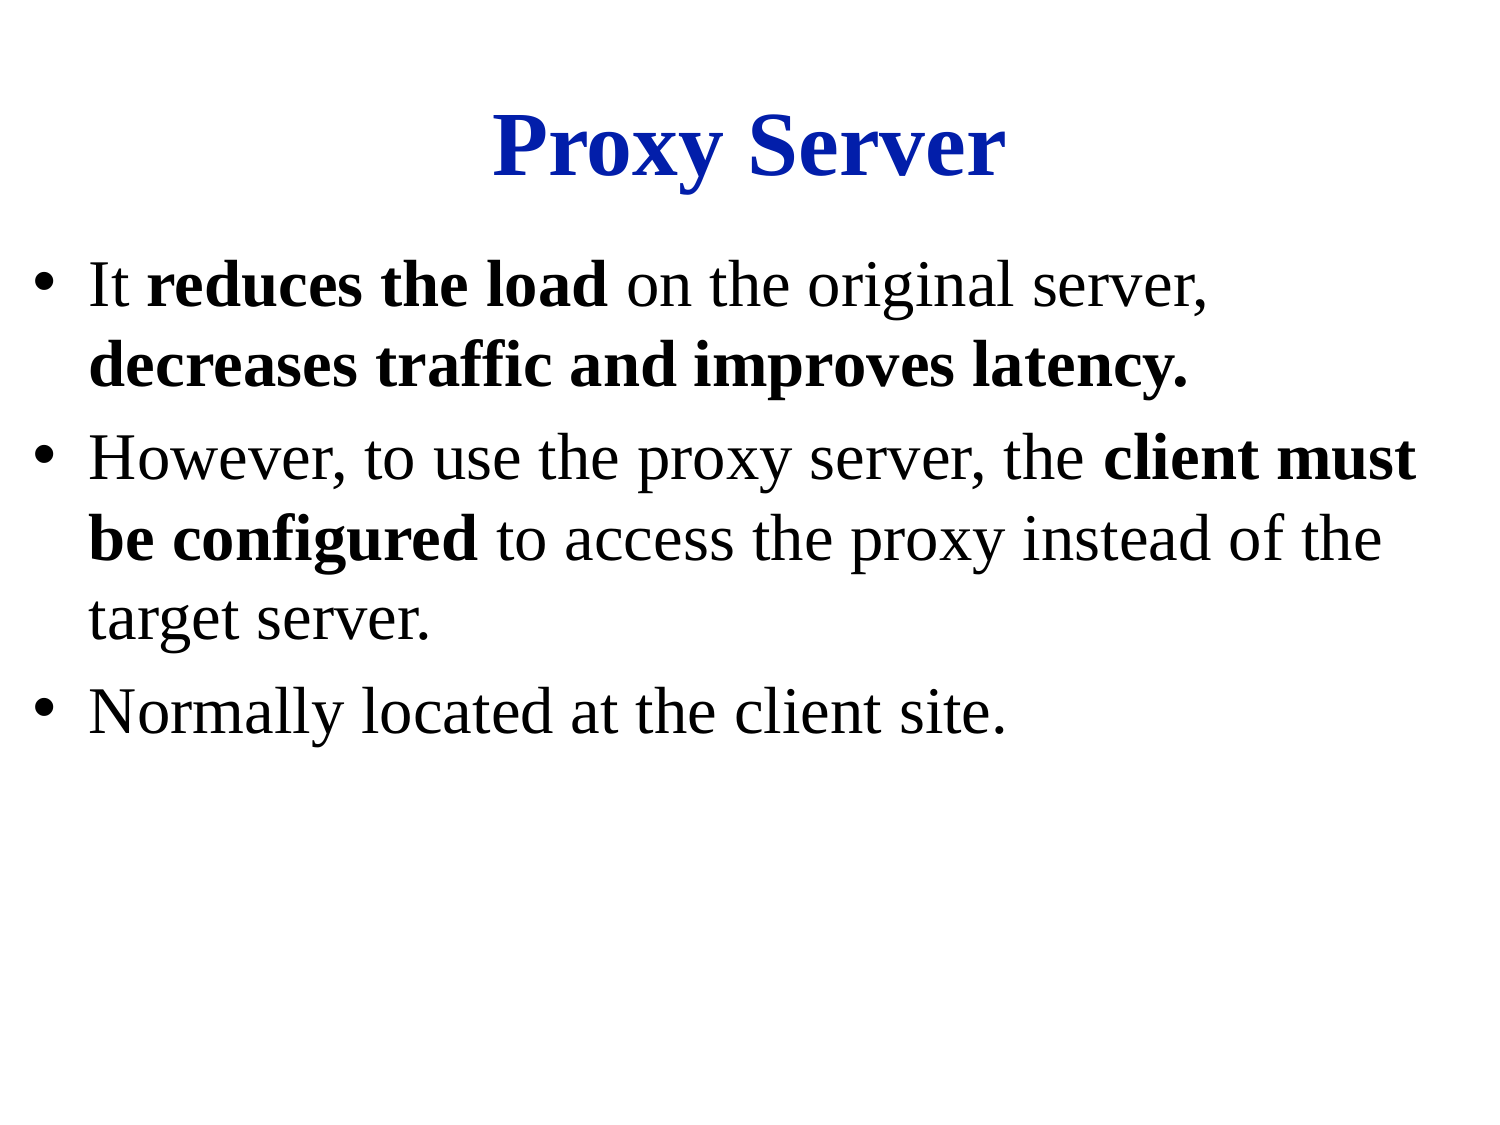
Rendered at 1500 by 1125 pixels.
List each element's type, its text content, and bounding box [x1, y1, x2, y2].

list It reduces the load on the original server, decreases traffic and improves latency. However, to use the proxy server, the client must be configured to access the proxy instead of the target server. Normally located at the client site. [17, 232, 1500, 1005]
title Proxy Server [75, 45, 1425, 232]
